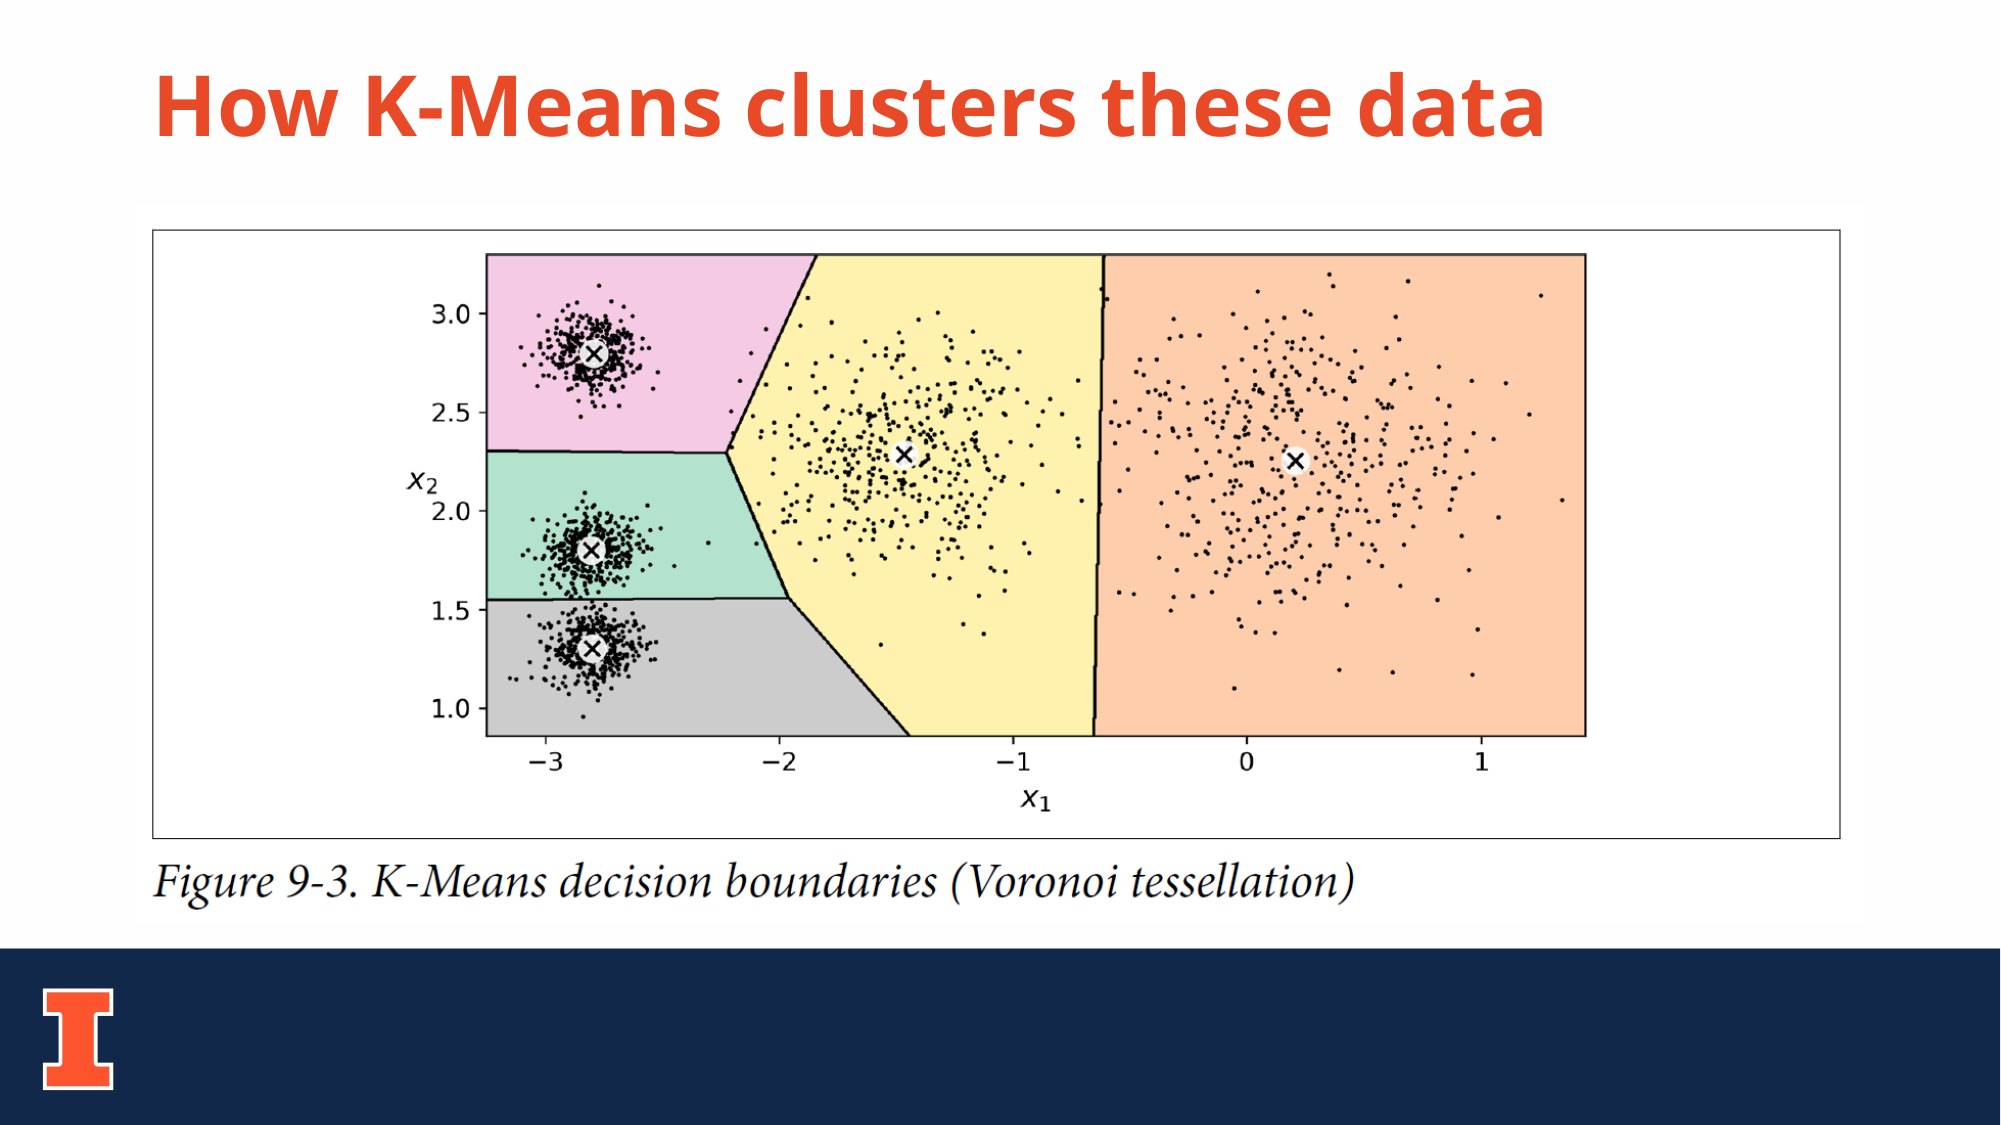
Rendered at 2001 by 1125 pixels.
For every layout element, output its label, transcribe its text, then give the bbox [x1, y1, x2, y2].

picture [0, 0, 2001, 1125]
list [137, 204, 1863, 924]
title How K-Means clusters these data [137, 56, 1863, 163]
